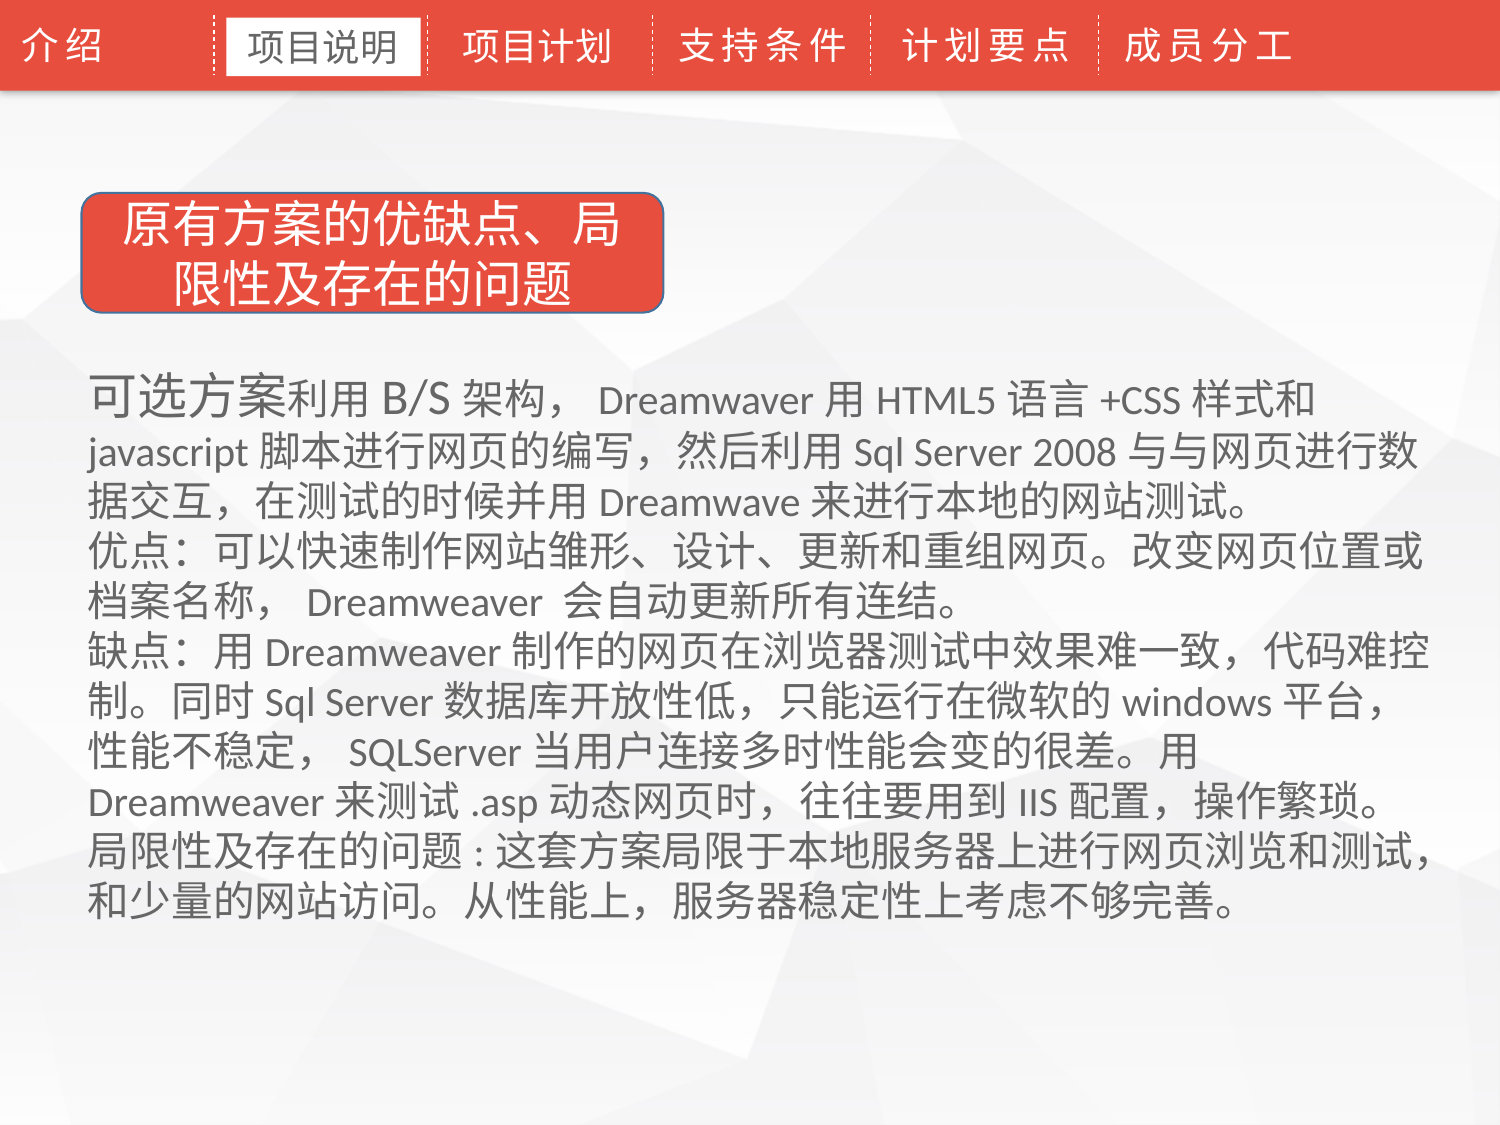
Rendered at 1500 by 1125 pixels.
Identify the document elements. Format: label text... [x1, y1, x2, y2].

text_box 项目计划 [653, 15, 661, 75]
text_box [0, 0, 1500, 92]
text_box 支持条件 [663, 14, 870, 75]
text_box 成员分工 [1109, 14, 1322, 75]
text_box 支持条件 [871, 14, 876, 75]
text_box 可选方案利用B/S架构，Dreamwaver用HTML5语言+CSS样式和javascript脚本进行网页的编写，然后利用Sql Server 2008与与网页进行数据交互，在测试的时候并用Dreamwave来进行本地的网站测试。 优点：可以快速制作网站雏形、设计、更新和重组网页。改变网页位置或档案名称，Dreamweaver 会自动更新所有连结。 缺点：用Dreamweaver制作的网页在浏览器测试中效果难一致，代码难控制。同时Sql Server数据库开放性低，只能运行在微软的windows平台，性能不稳定，SQLServer当用户连接多时性能会变的很差。用Dreamweaver来测试.asp动态网页时，往往要用到IIS配置，操作繁琐。 局限性及存在的问题:这套方案局限于本地服务器上进行网页浏览和测试，和少量的网站访问。从性能上，服务器稳定性上考虑不够完善。 [73, 357, 1447, 933]
picture [0, 92, 1500, 1125]
text_box 项目计划 [448, 15, 652, 75]
text_box [225, 17, 233, 77]
text_box 项目说明 [233, 16, 446, 77]
text_box 计划要点 [886, 14, 1098, 75]
text_box 介绍 [7, 14, 213, 75]
text_box 原有方案的优缺点、局限性及存在的问题 [80, 191, 665, 314]
